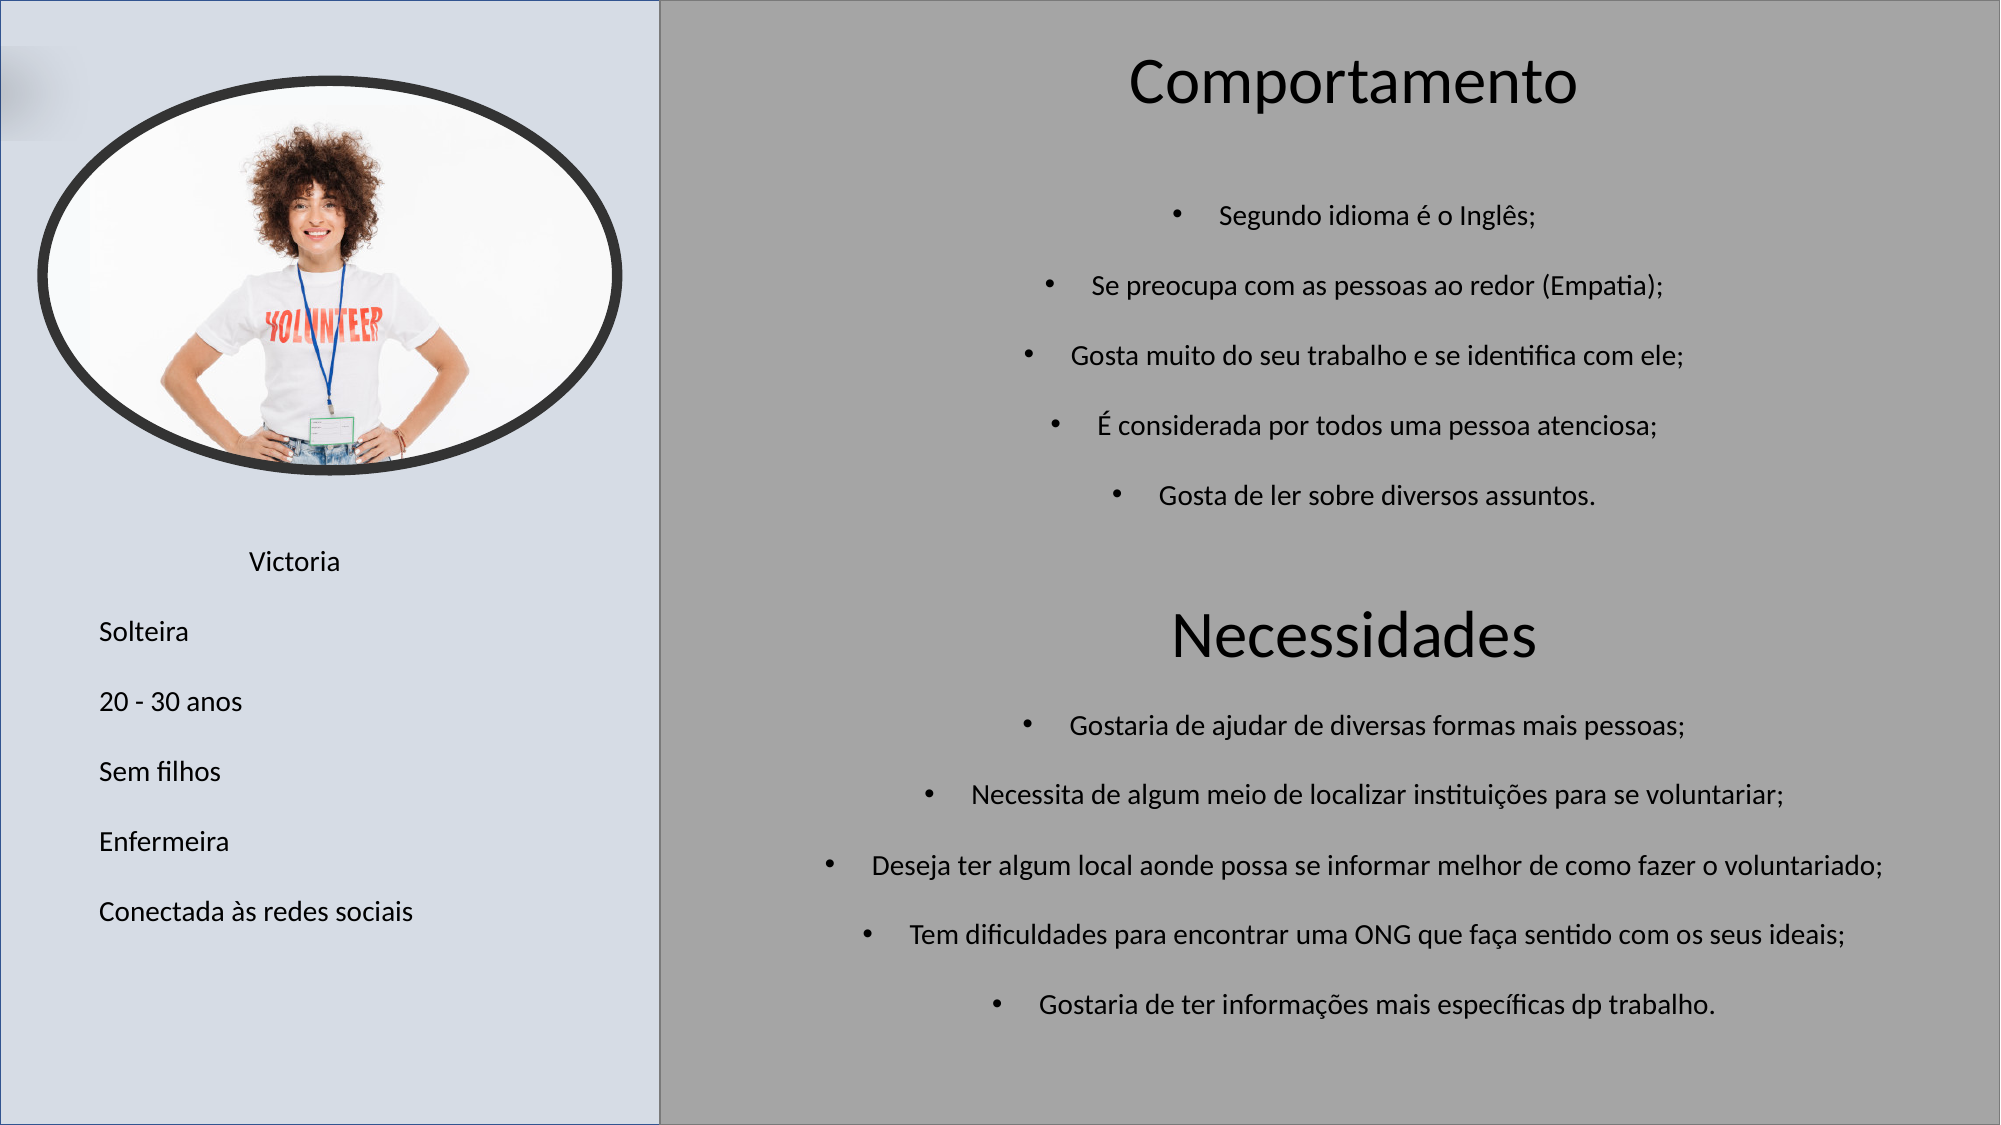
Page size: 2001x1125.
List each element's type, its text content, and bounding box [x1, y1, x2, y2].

text_box Victoria Solteira 20 - 30 anos Sem filhos Enfermeira Conectada às redes sociais [84, 535, 618, 935]
text_box [659, 0, 2000, 1125]
text_box Comportamento Segundo idioma é o Inglês; Se preocupa com as pessoas ao redor (Empatia); Gosta muito do seu trabalho e se identifica com ele; É considerada por todos uma pessoa atenciosa; Gosta de ler sobre diversos assuntos. Necessidades Gostaria de ajudar de diversas formas mais pessoas; Necessita de algum meio de localizar instituições para se voluntariar; Deseja ter algum local aonde possa se informar melhor de como fazer o voluntariado; Tem dificuldades para encontrar uma ONG que faça sentido com os seus ideais; Gostaria de ter informações mais específicas dp trabalho. [731, 29, 1978, 1125]
picture [42, 80, 618, 471]
text_box [0, 0, 659, 1125]
